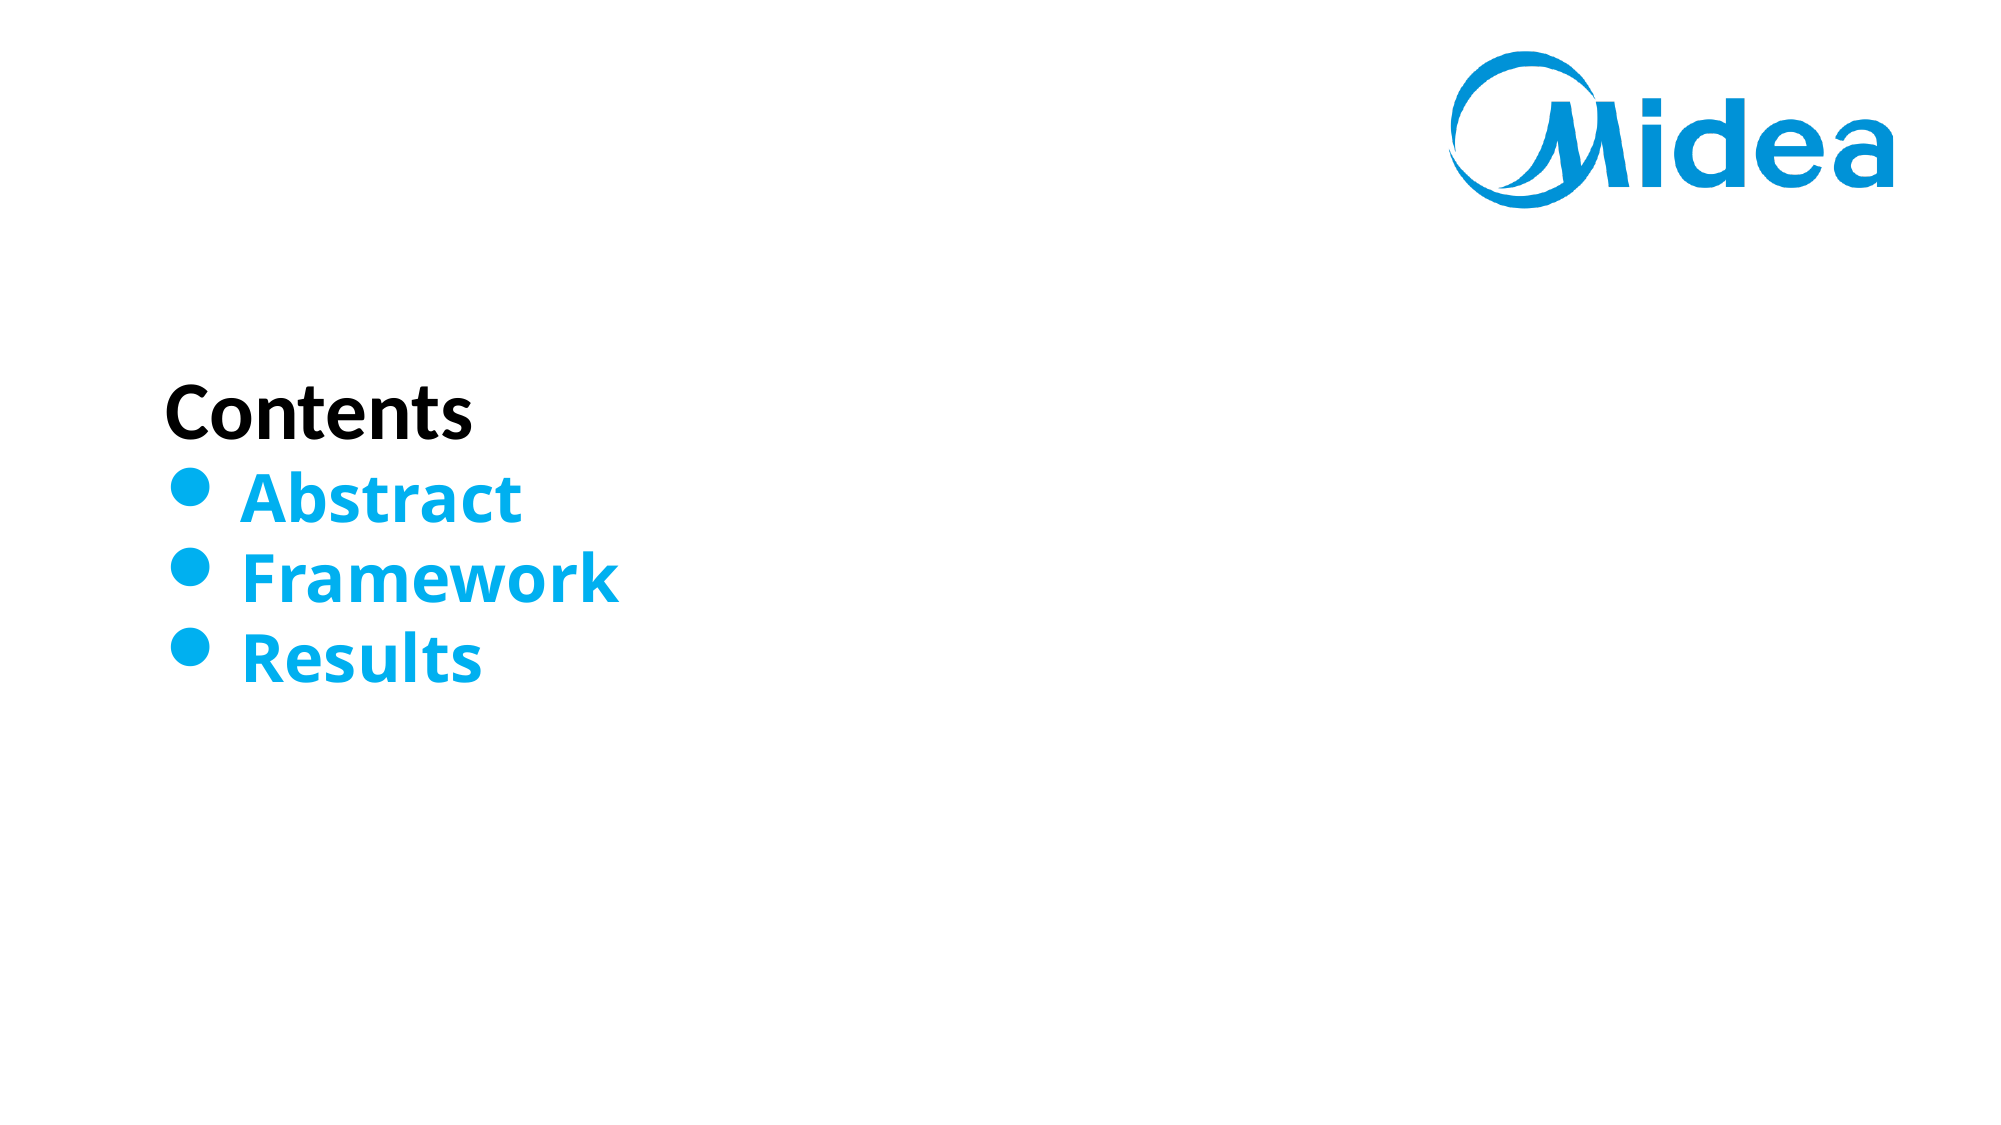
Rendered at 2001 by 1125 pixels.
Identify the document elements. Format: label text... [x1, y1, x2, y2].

picture [1448, 0, 1894, 287]
picture [1852, 156, 1876, 176]
text_box Contents Abstract Framework Results [150, 348, 1694, 704]
